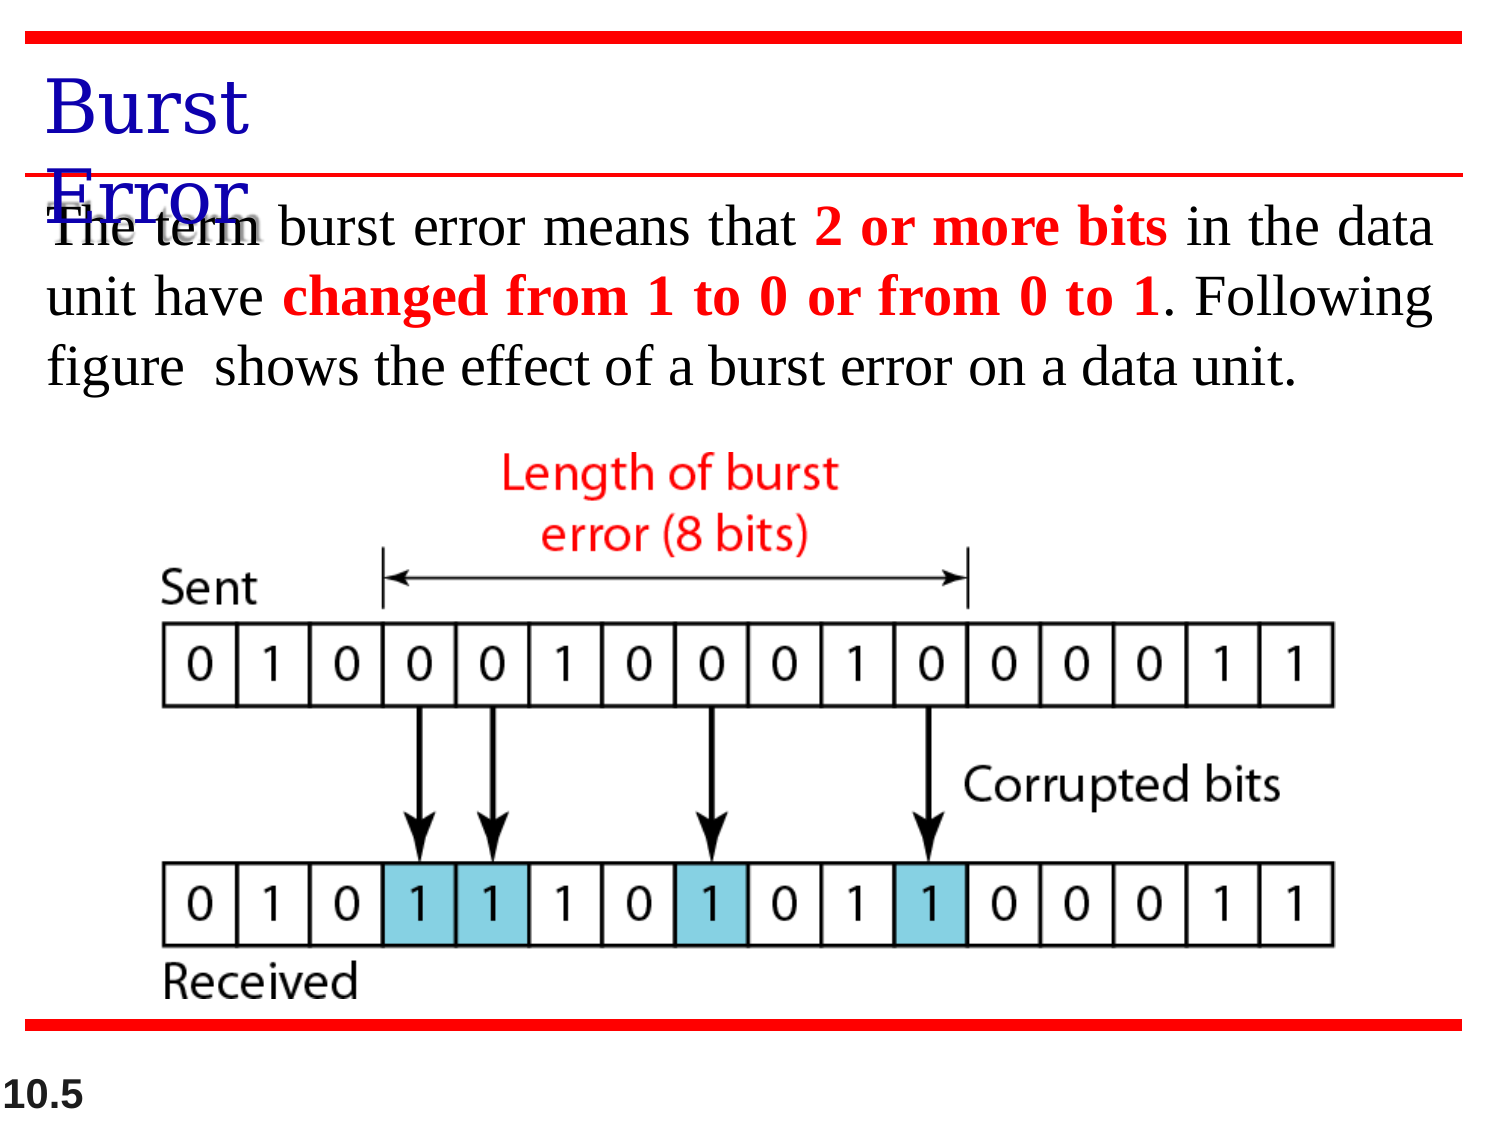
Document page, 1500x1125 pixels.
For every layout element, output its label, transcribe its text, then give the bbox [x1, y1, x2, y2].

text_box The term burst error means that 2 or more bits in the data unit have changed from 1 to 0 or from 0 to 1. Following figure shows the effect of a burst error on a data unit. [44, 184, 1453, 397]
text_box 10.5 [0, 1068, 90, 1125]
picture [161, 452, 1336, 1000]
text_box Burst Error [41, 56, 408, 239]
